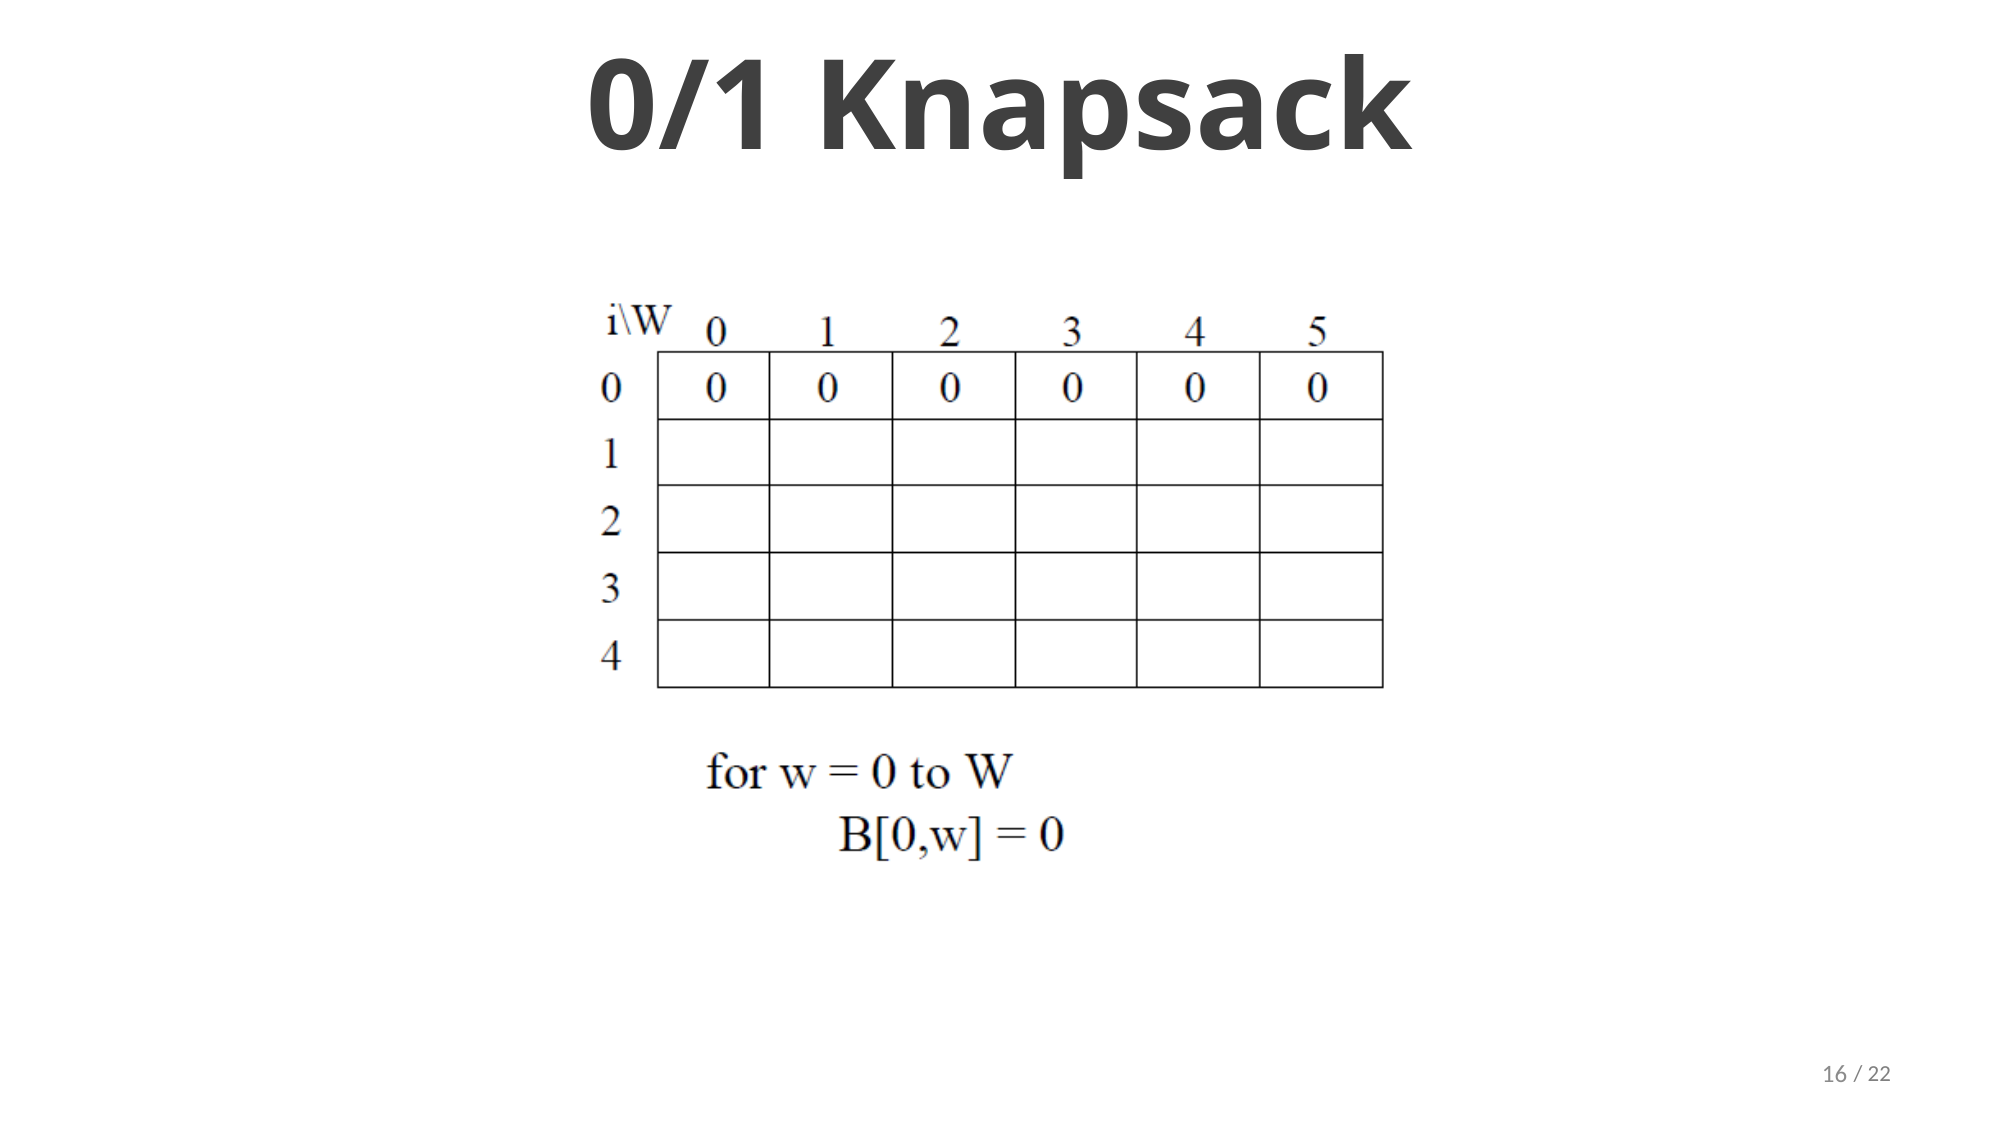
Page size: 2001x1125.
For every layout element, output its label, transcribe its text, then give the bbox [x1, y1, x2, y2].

title 0/1 Knapsack [131, 0, 1869, 224]
picture [582, 284, 1402, 871]
slide_number 16 [1412, 1042, 1863, 1103]
